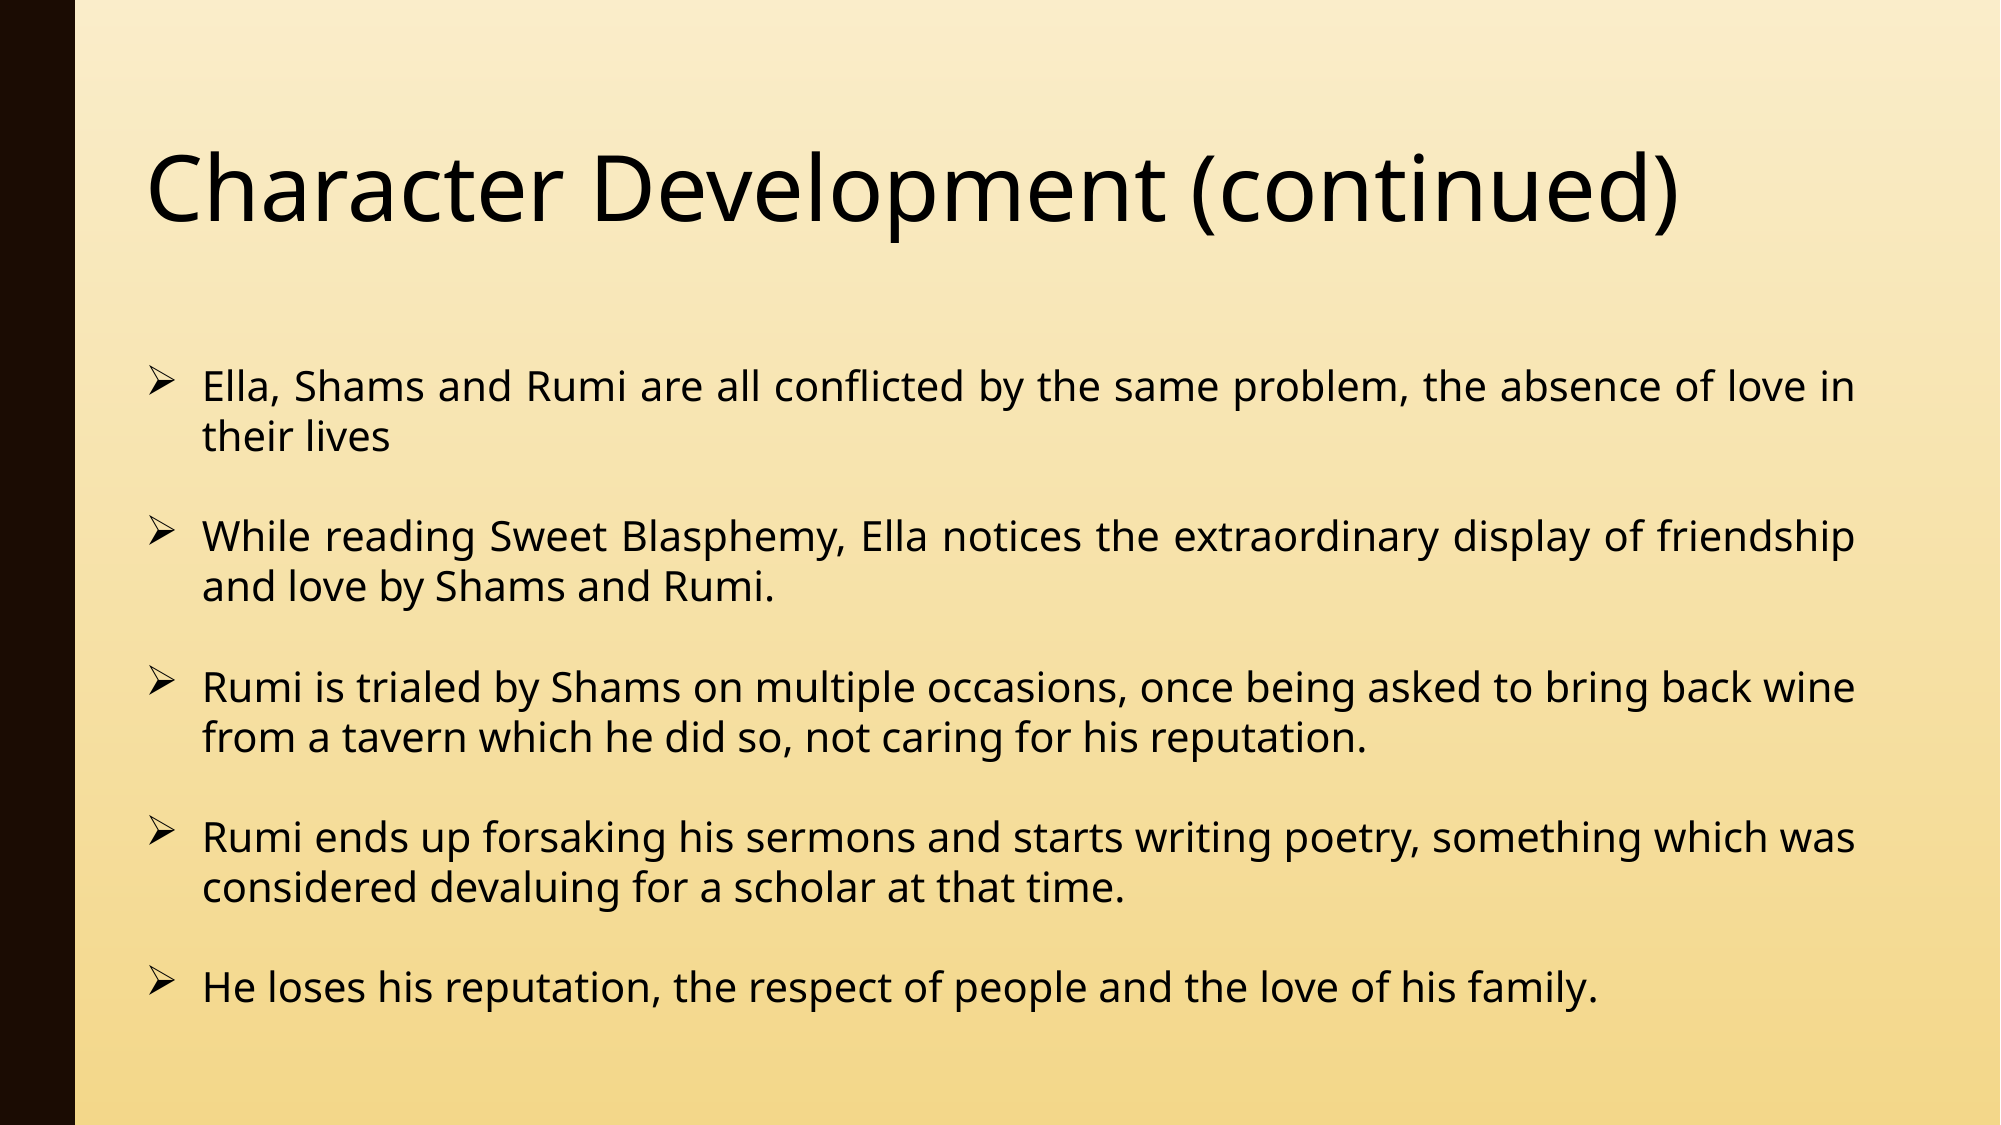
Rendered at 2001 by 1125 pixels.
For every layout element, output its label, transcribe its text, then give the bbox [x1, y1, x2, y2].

text_box Ella, Shams and Rumi are all conflicted by the same problem, the absence of love in their lives While reading Sweet Blasphemy, Ella notices the extraordinary display of friendship and love by Shams and Rumi. Rumi is trialed by Shams on multiple occasions, once being asked to bring back wine from a tavern which he did so, not caring for his reputation. Rumi ends up forsaking his sermons and starts writing poetry, something which was considered devaluing for a scholar at that time. He loses his reputation, the respect of people and the love of his family. [130, 352, 1872, 1063]
text_box Character Development (continued) [130, 122, 2000, 248]
